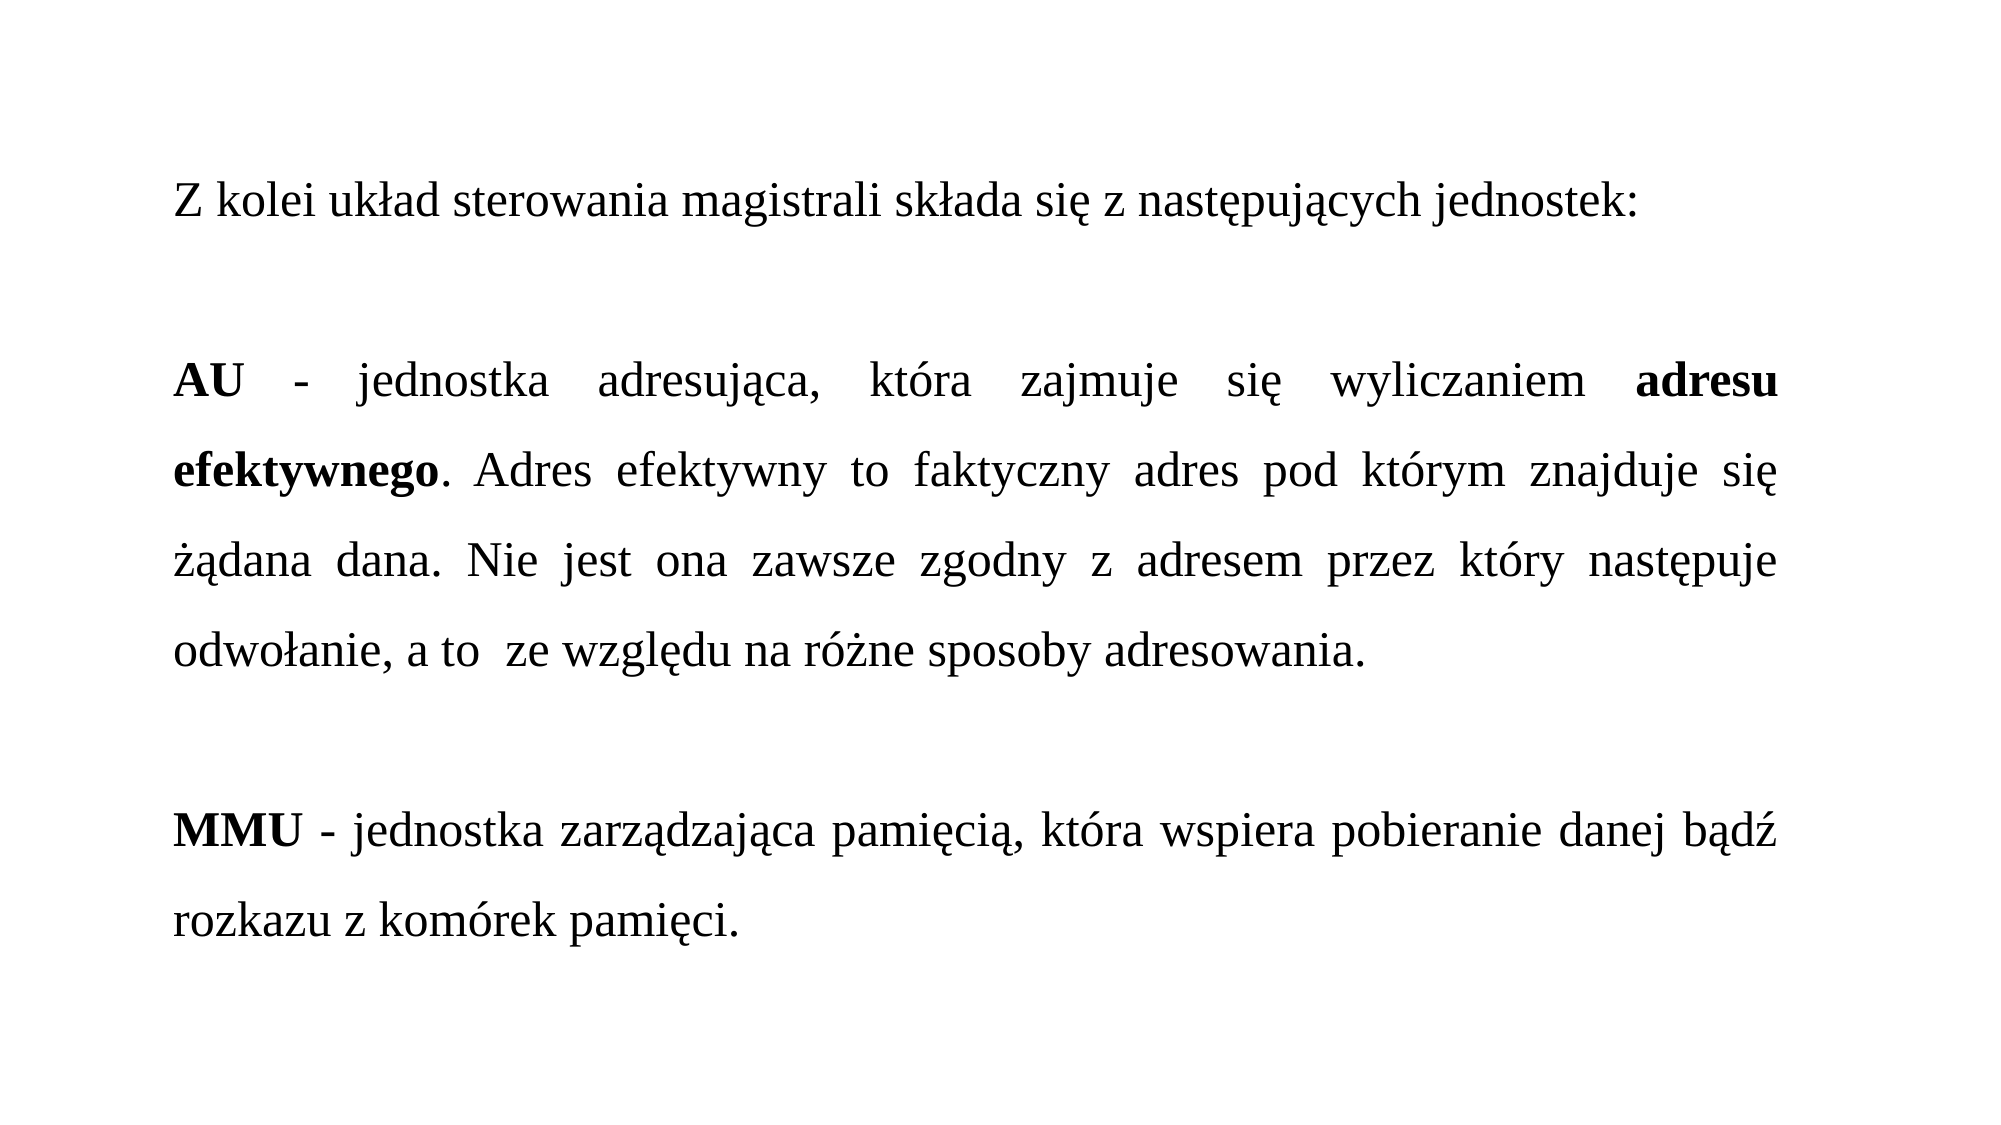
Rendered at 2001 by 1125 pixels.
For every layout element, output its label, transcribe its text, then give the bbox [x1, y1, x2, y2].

text_box Z kolei układ sterowania magistrali składa się z następujących jednostek: AU - jednostka adresująca, która zajmuje się wyliczaniem adresu efektywnego. Adres efektywny to faktyczny adres pod którym znajduje się żądana dana. Nie jest ona zawsze zgodny z adresem przez który następuje odwołanie, a to ze względu na różne sposoby adresowania. MMU - jednostka zarządzająca pamięcią, która wspiera pobieranie danej bądź rozkazu z komórek pamięci. [158, 128, 1794, 954]
